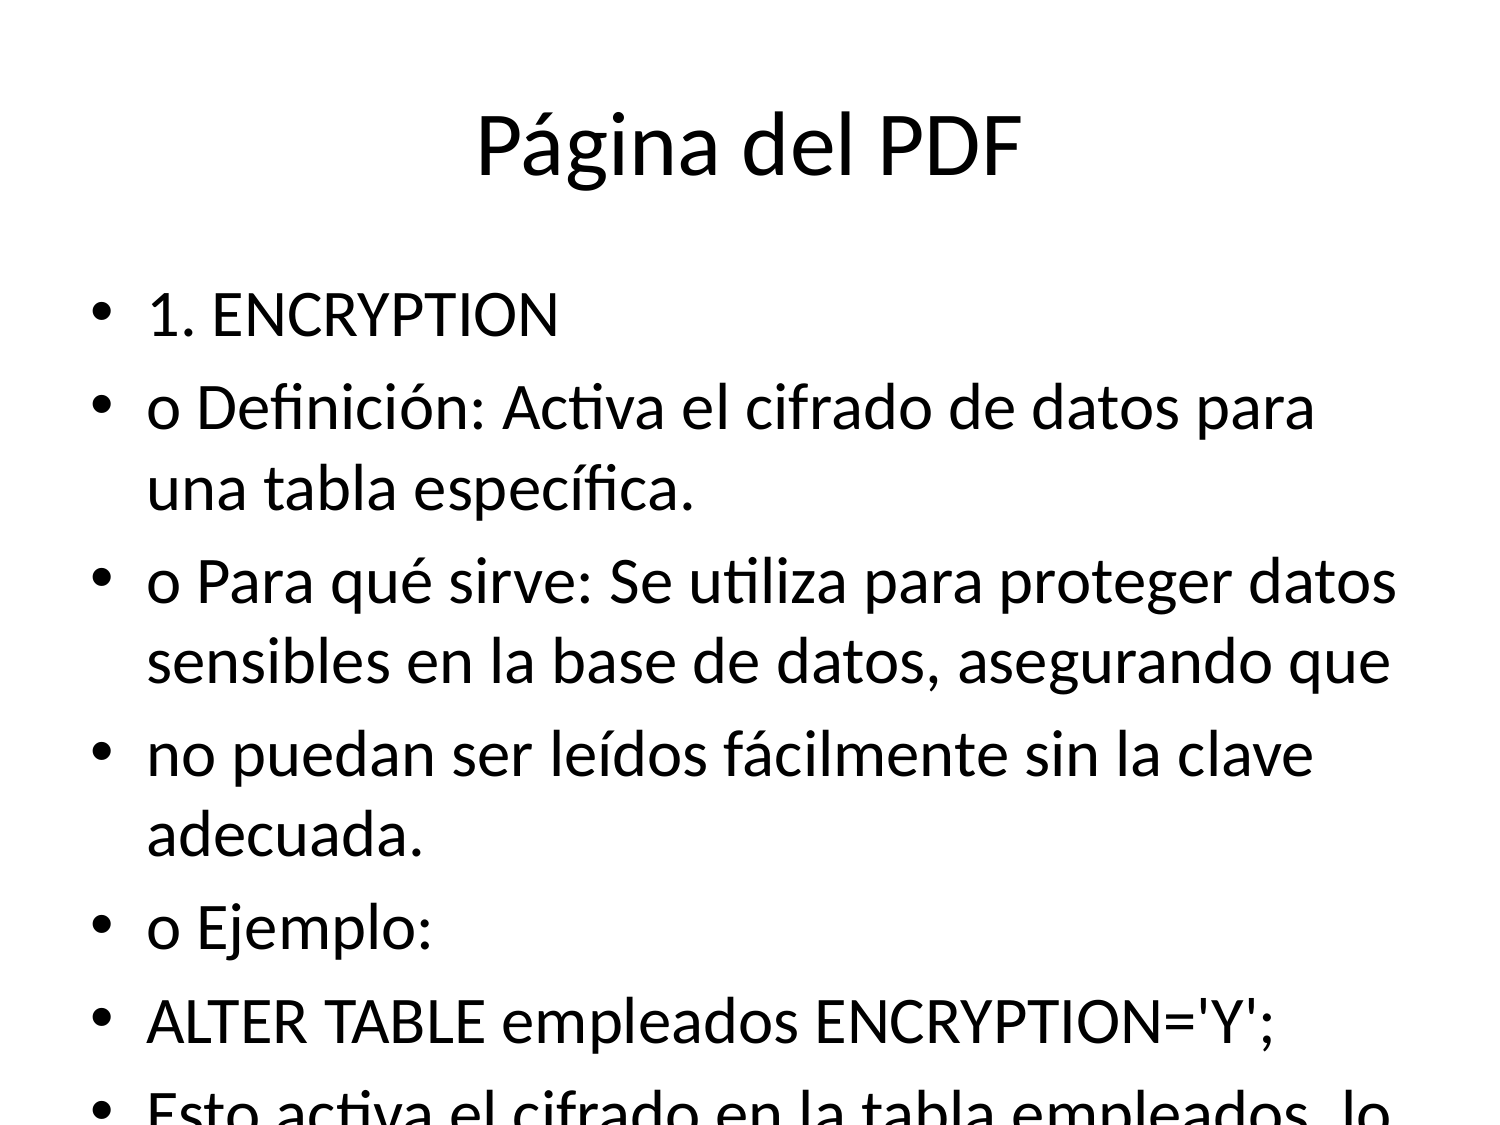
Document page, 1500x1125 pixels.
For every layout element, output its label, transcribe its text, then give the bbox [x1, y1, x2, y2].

title Página del PDF [75, 45, 1425, 233]
list 1. ENCRYPTION o Definición: Activa el cifrado de datos para una tabla específica. o Para qué sirve: Se utiliza para proteger datos sensibles en la base de datos, asegurando que no puedan ser leídos fácilmente sin la clave adecuada. o Ejemplo: ALTER TABLE empleados ENCRYPTION='Y'; Esto activa el cifrado en la tabla empleados, lo que asegura que los datos estén cifrados en disco. 2. CREATE AUDIT LOG o Definición: Instala un plugin de auditoría para registrar eventos importantes. o Para qué sirve: Permite auditar los eventos y acciones dentro del sistema MySQL para fines de seguridad, como accesos, modificaciones y errores. o Ejemplo: INSTALL PLUGIN audit_log SONAME 'audit_log.so'; Esto instala el plugin audit_log que guarda un registro de las acciones realizadas. 3. SHOW MASTER STATUS o Definición: Muestra el estado actual de los registros binarios, útiles para la replicación de MySQL. o Para qué sirve: Se usa para monitorear el estado de la replicación maestro-esclavo, verificando la sincronización de los datos. o Ejemplo: SHOW MASTER STATUS; Muestra la información sobre el archivo de registro binario y el punto de replicación actual. [75, 262, 1425, 1005]
